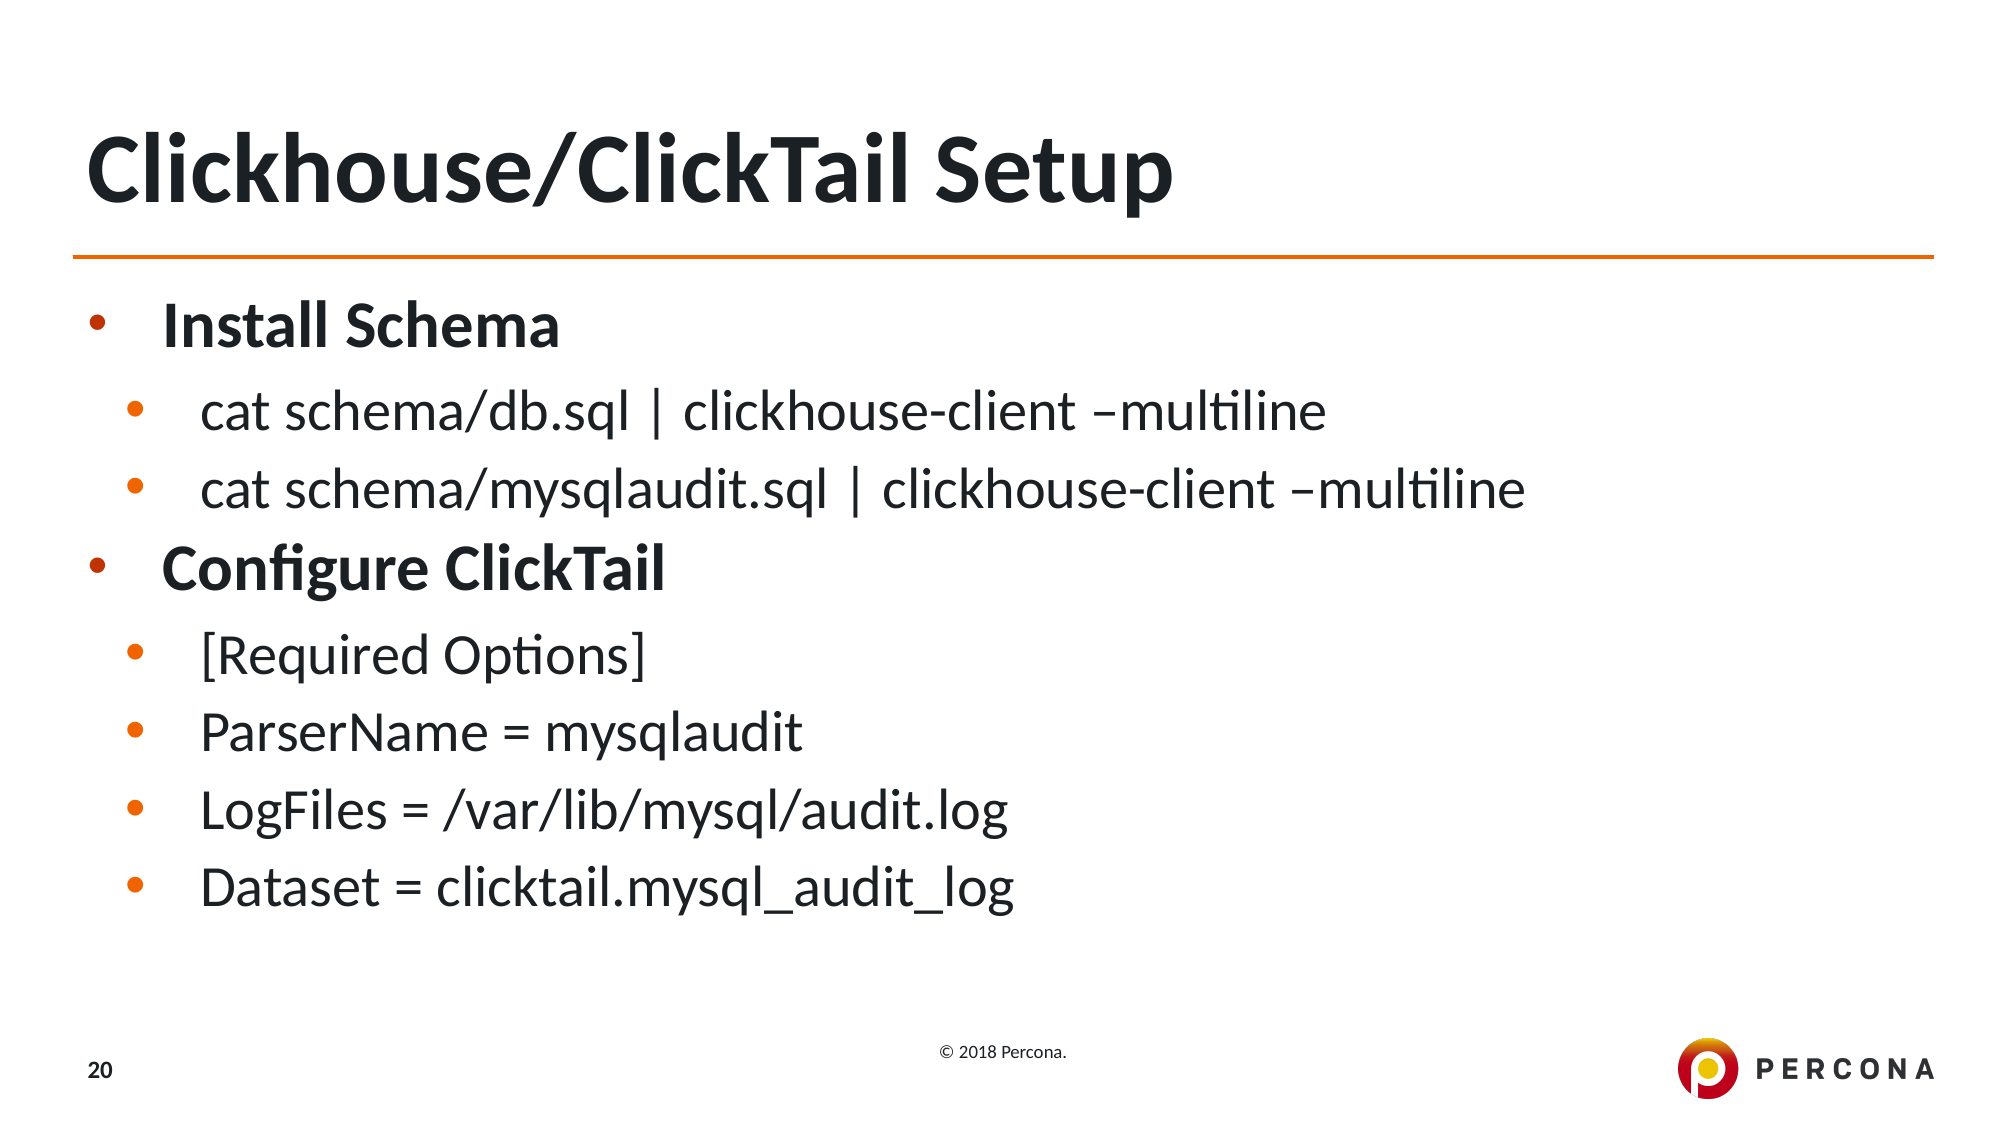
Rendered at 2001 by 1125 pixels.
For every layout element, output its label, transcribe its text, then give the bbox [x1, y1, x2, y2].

list Install Schema cat schema/db.sql | clickhouse-client –multiline cat schema/mysqlaudit.sql | clickhouse-client –multiline Configure ClickTail [Required Options] ParserName = mysqlaudit LogFiles = /var/lib/mysql/audit.log Dataset = clicktail.mysql_audit_log [72, 282, 1934, 1009]
picture [1678, 1038, 1934, 1099]
title Clickhouse/ClickTail Setup [72, 40, 1934, 232]
